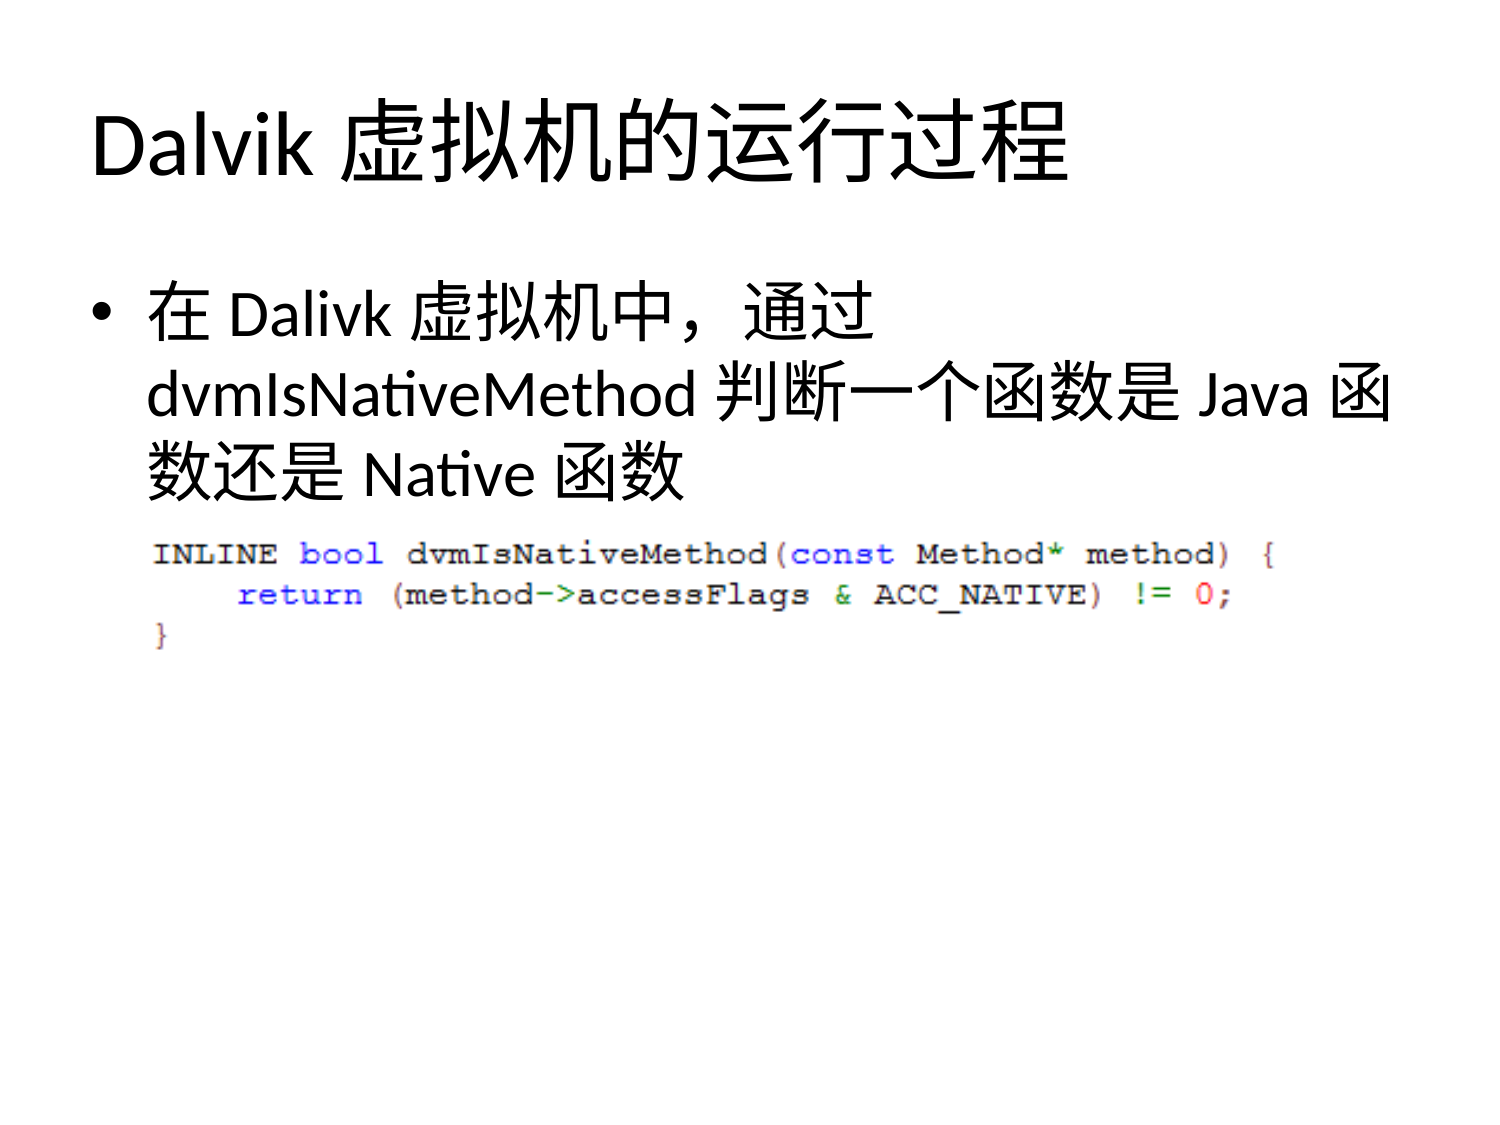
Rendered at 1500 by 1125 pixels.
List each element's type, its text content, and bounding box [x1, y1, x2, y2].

list 在Dalivk虚拟机中，通过dvmIsNativeMethod判断一个函数是Java函数还是Native函数 [75, 262, 1425, 1005]
picture [147, 538, 1353, 669]
title Dalvik虚拟机的运行过程 [75, 45, 1425, 233]
